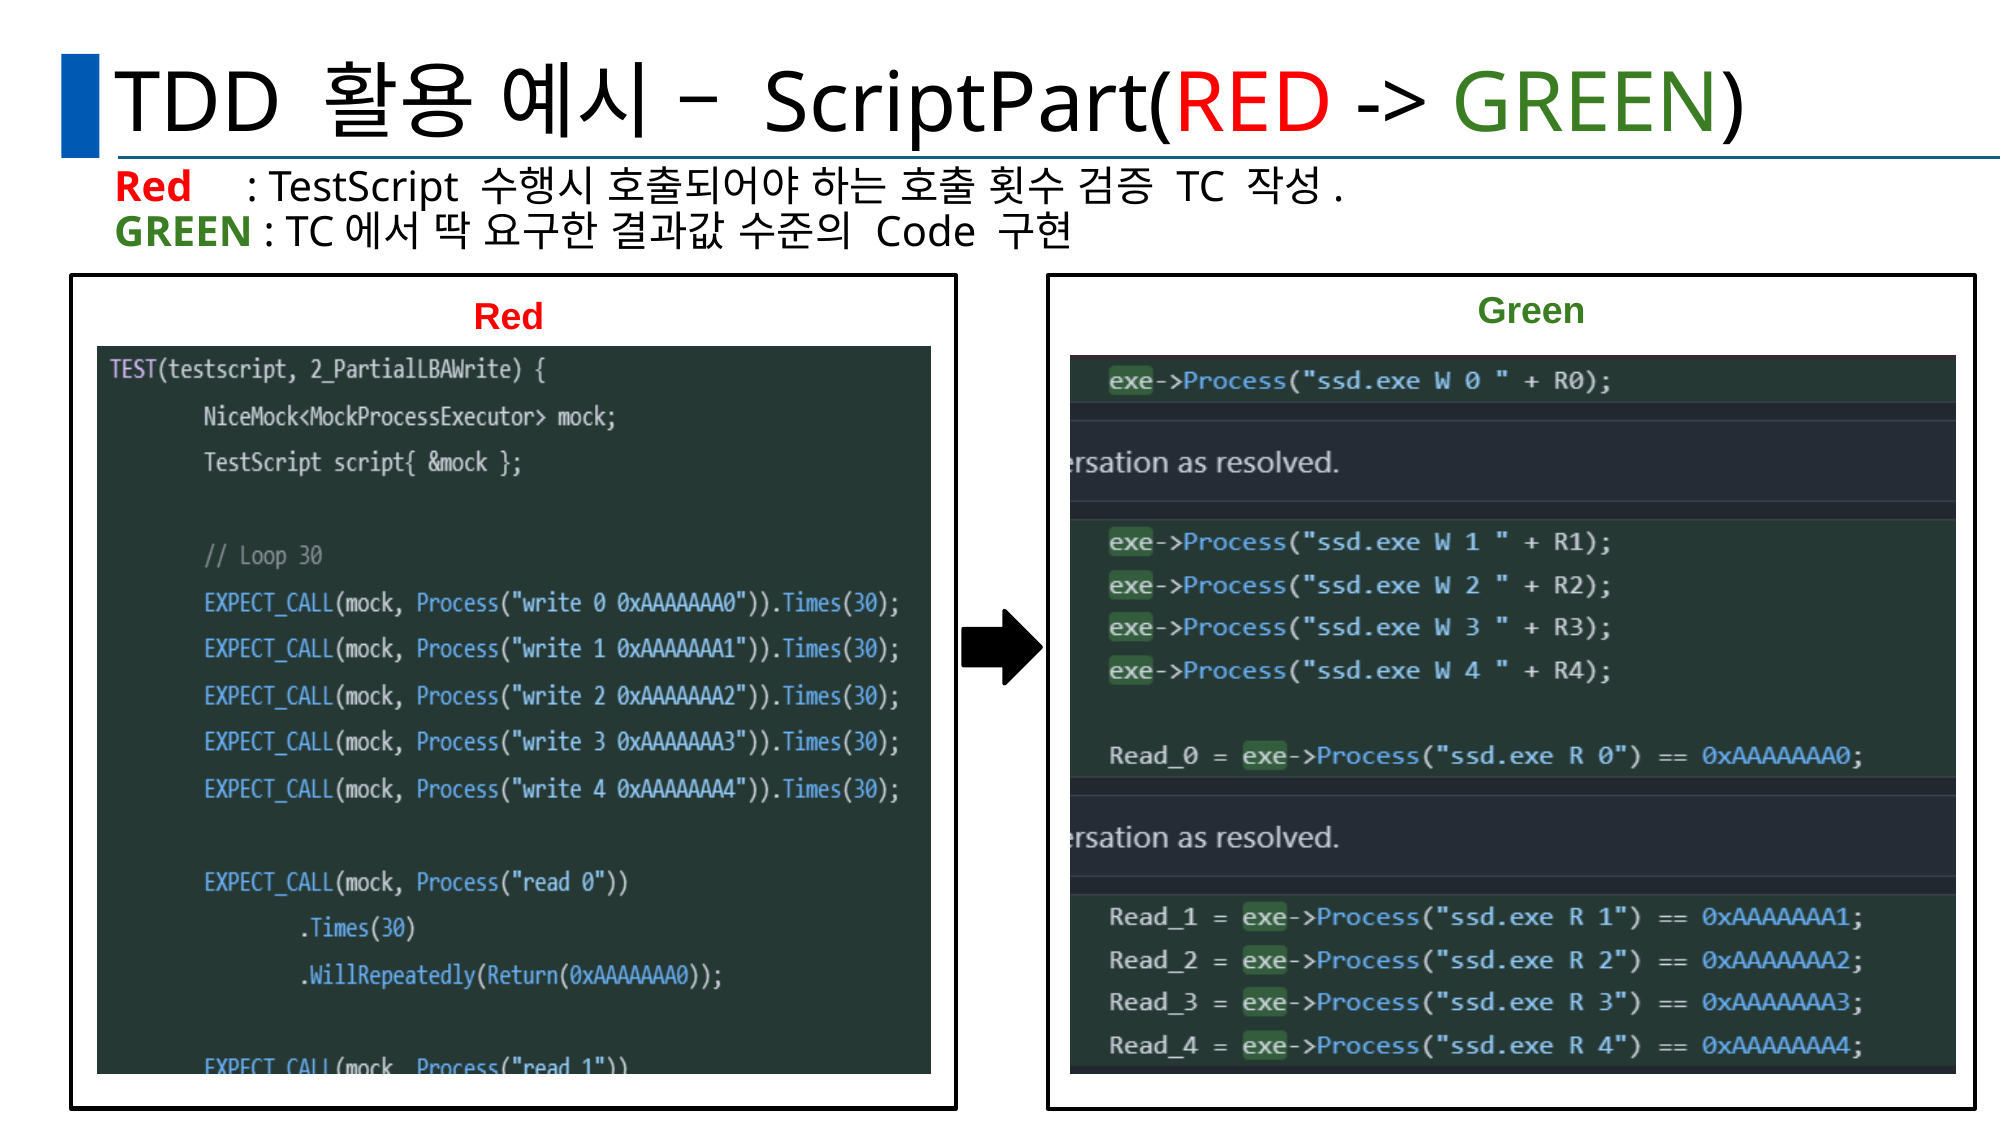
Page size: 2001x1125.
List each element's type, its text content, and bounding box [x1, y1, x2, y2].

text_box [963, 610, 1041, 684]
title TDD 활용 예시 – ScriptPart(RED -> GREEN) [99, 50, 1825, 157]
picture [1070, 355, 1956, 1075]
picture [96, 345, 931, 1075]
text_box [1047, 275, 1975, 1109]
text_box Red [458, 284, 569, 344]
text_box [71, 275, 957, 1109]
list Red : TestScript 수행시 호출되어야 하는 호출 횟수 검증 TC 작성. GREEN : TC에서 딱 요구한 결과값 수준의 Code 구현 [70, 157, 1898, 296]
